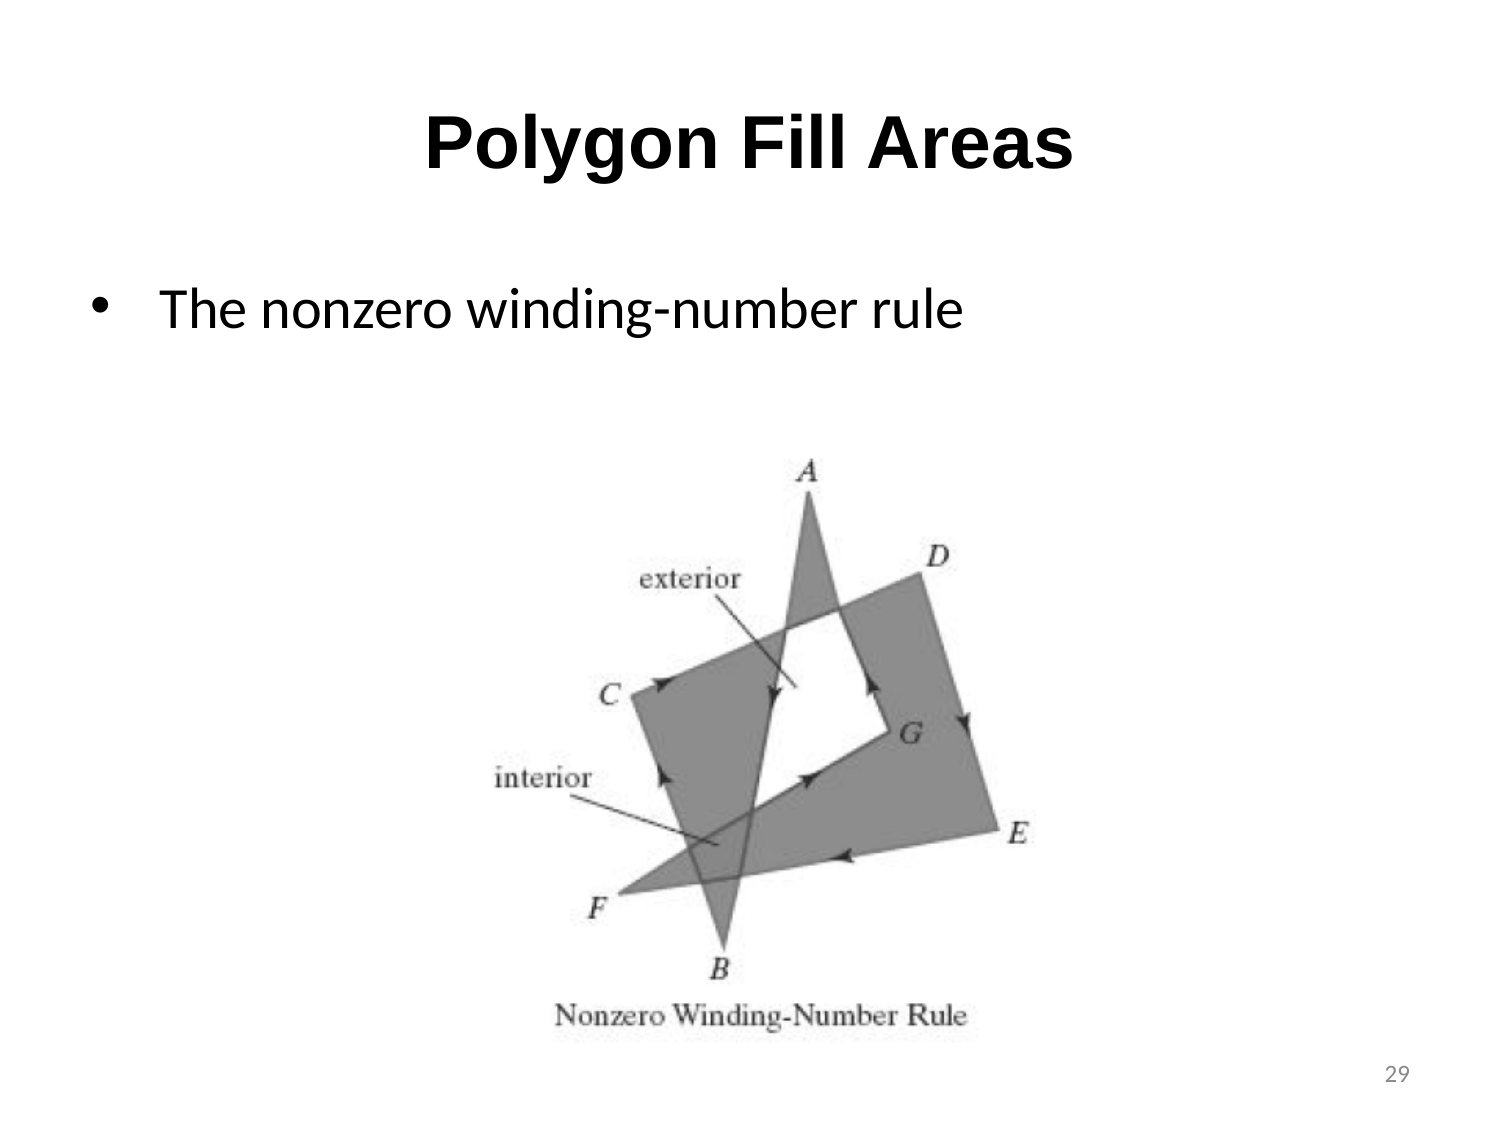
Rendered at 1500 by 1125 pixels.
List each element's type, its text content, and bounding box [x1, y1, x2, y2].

title Polygon Fill Areas [75, 45, 1425, 233]
picture [462, 412, 1104, 1049]
list The nonzero winding-number rule [75, 262, 1425, 1005]
slide_number ‹#› [1074, 1042, 1425, 1103]
